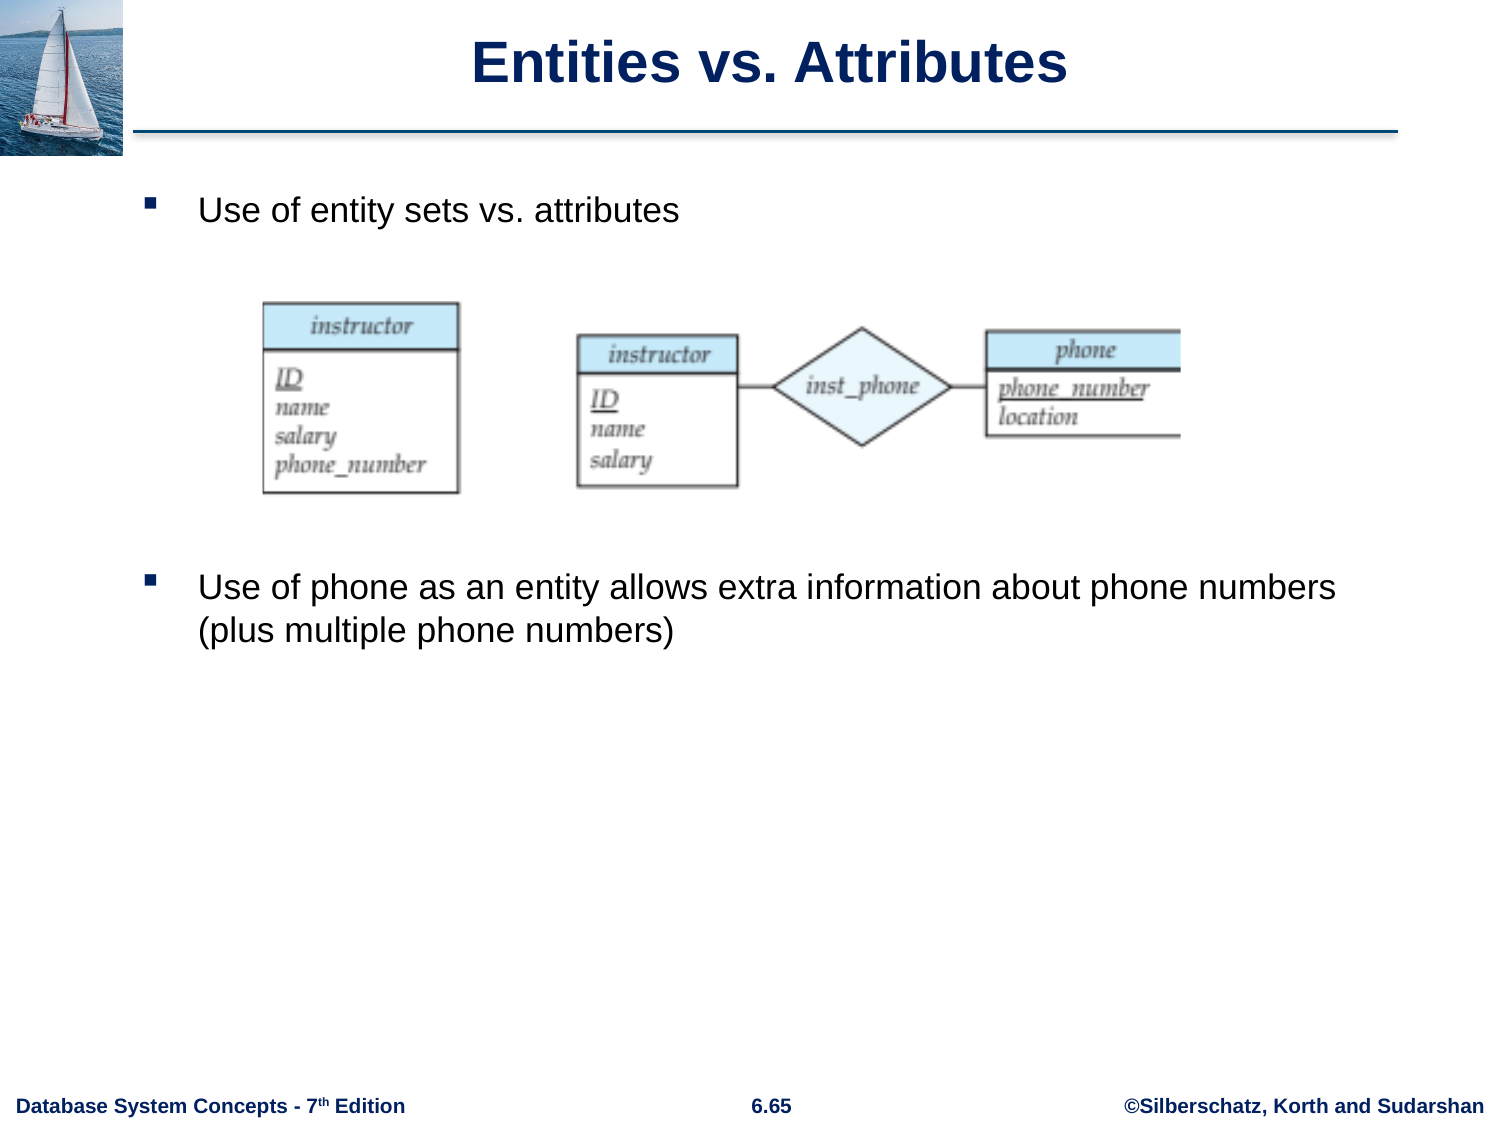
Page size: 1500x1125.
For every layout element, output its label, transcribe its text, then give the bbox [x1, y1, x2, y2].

list Use of entity sets vs. attributes Use of phone as an entity allows extra information about phone numbers (plus multiple phone numbers) [126, 179, 1375, 896]
picture [262, 300, 1181, 502]
title Entities vs. Attributes [139, 13, 1402, 102]
picture [0, 0, 123, 156]
